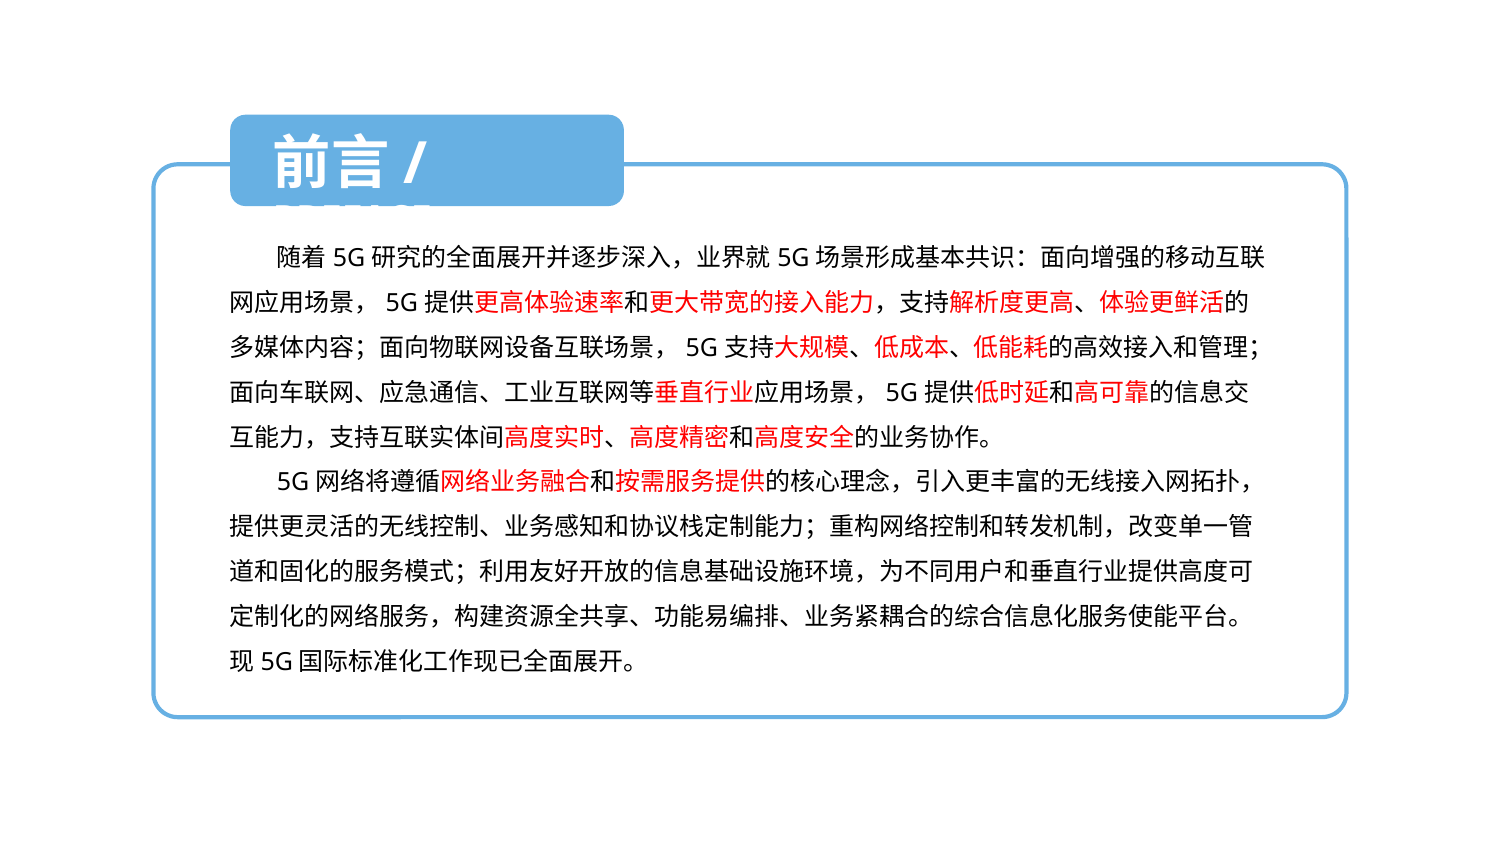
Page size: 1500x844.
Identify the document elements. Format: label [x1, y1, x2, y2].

text_box [151, 162, 1349, 720]
text_box [229, 114, 625, 207]
